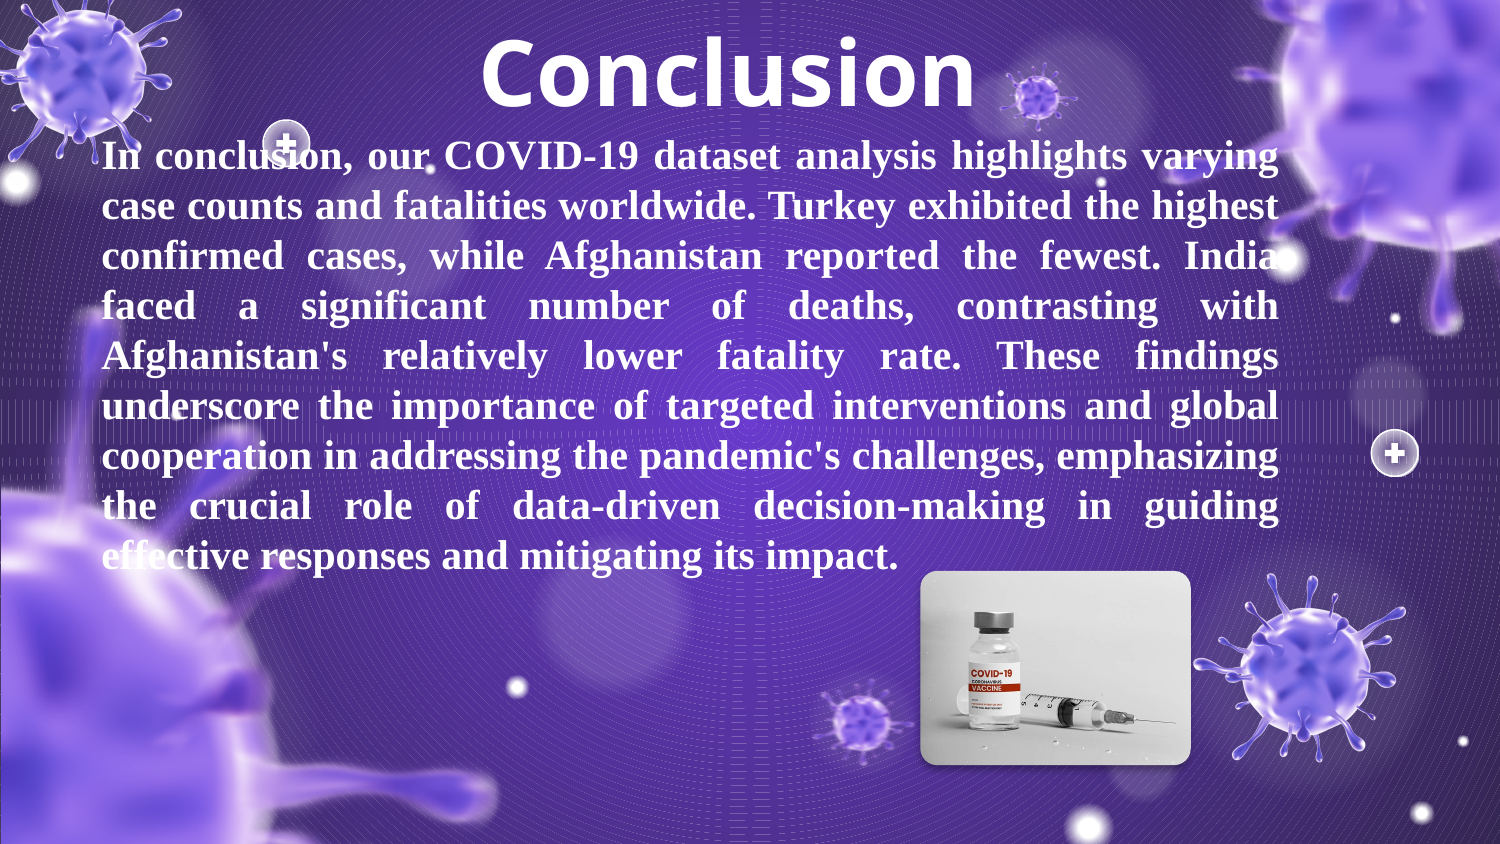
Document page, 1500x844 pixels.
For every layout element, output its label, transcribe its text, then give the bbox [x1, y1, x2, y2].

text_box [0, 0, 246, 234]
picture [1148, 0, 1500, 343]
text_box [0, 248, 533, 844]
text_box In conclusion, our COVID-19 dataset analysis highlights varying case counts and fatalities worldwide. Turkey exhibited the highest confirmed cases, while Afghanistan reported the fewest. India faced a significant number of deaths, contrasting with Afghanistan's relatively lower fatality rate. These findings underscore the importance of targeted interventions and global cooperation in addressing the pandemic's challenges, emphasizing the crucial role of data-driven decision-making in guiding effective responses and mitigating its impact. [86, 120, 1295, 586]
title Conclusion [319, 5, 1139, 120]
picture [920, 570, 1191, 766]
picture [1193, 568, 1418, 767]
picture [807, 673, 917, 771]
